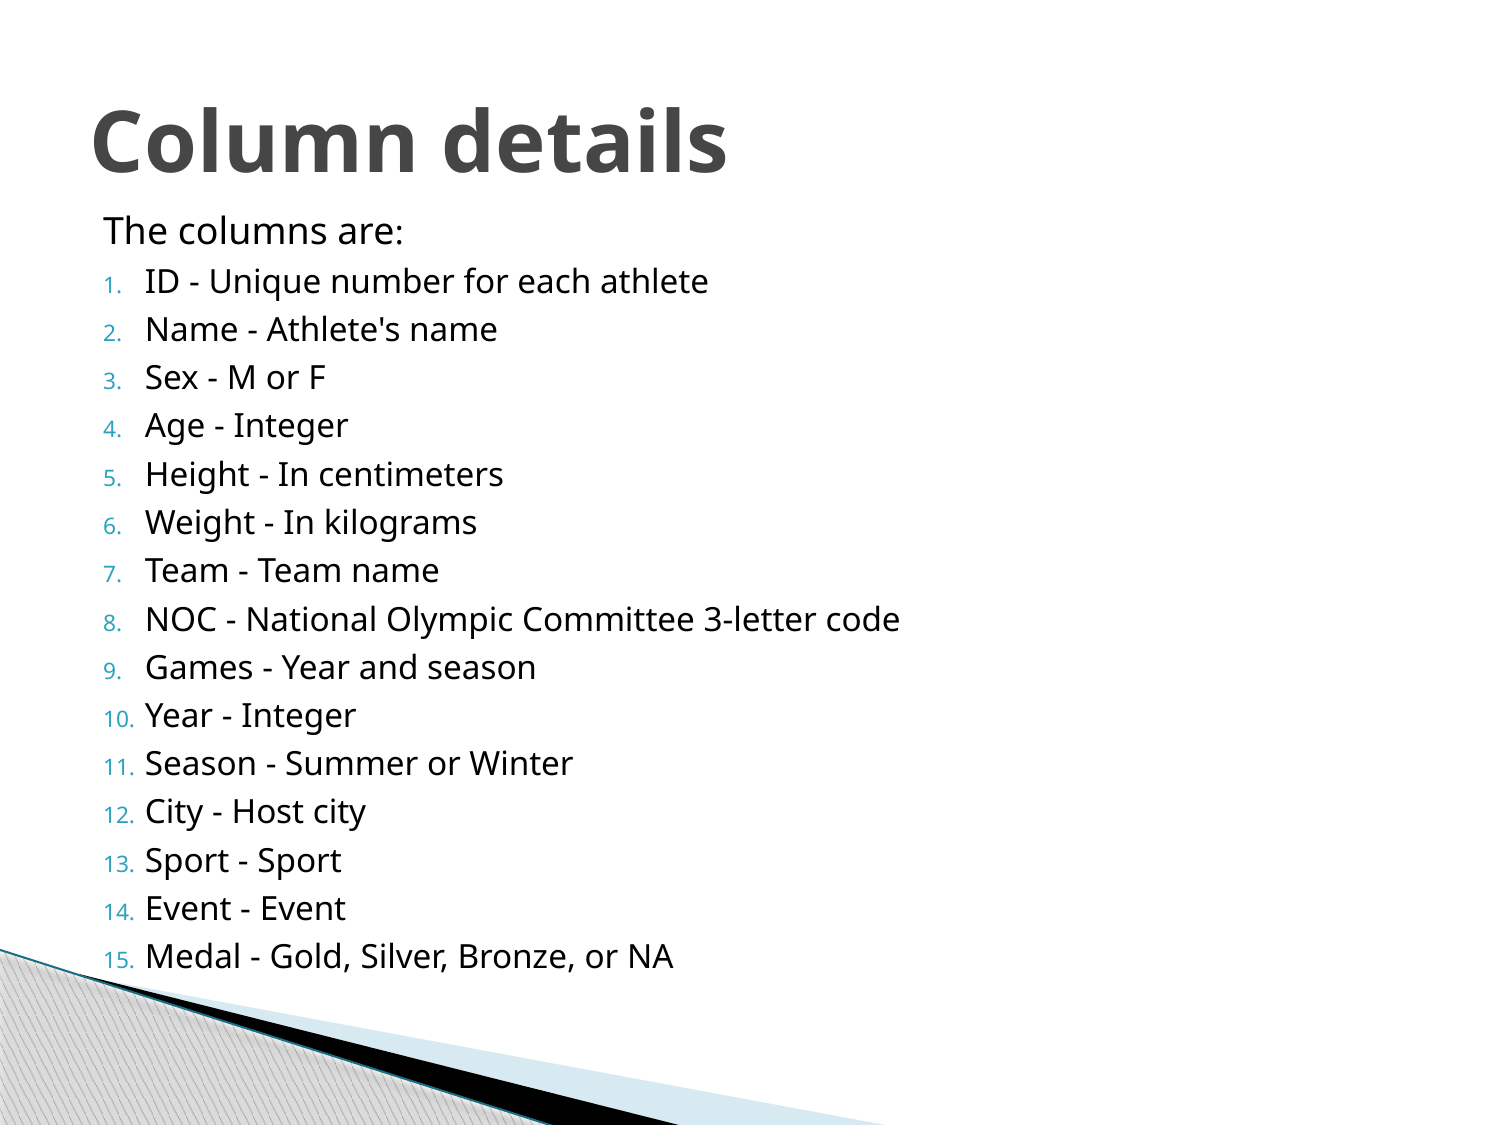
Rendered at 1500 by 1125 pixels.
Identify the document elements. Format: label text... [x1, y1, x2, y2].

list The columns are: ID - Unique number for each athlete Name - Athlete's name Sex - M or F Age - Integer Height - In centimeters Weight - In kilograms Team - Team name NOC - National Olympic Committee 3-letter code Games - Year and season Year - Integer Season - Summer or Winter City - Host city Sport - Sport Event - Event Medal - Gold, Silver, Bronze, or NA [70, 199, 1421, 988]
title Column details [75, 45, 1425, 233]
